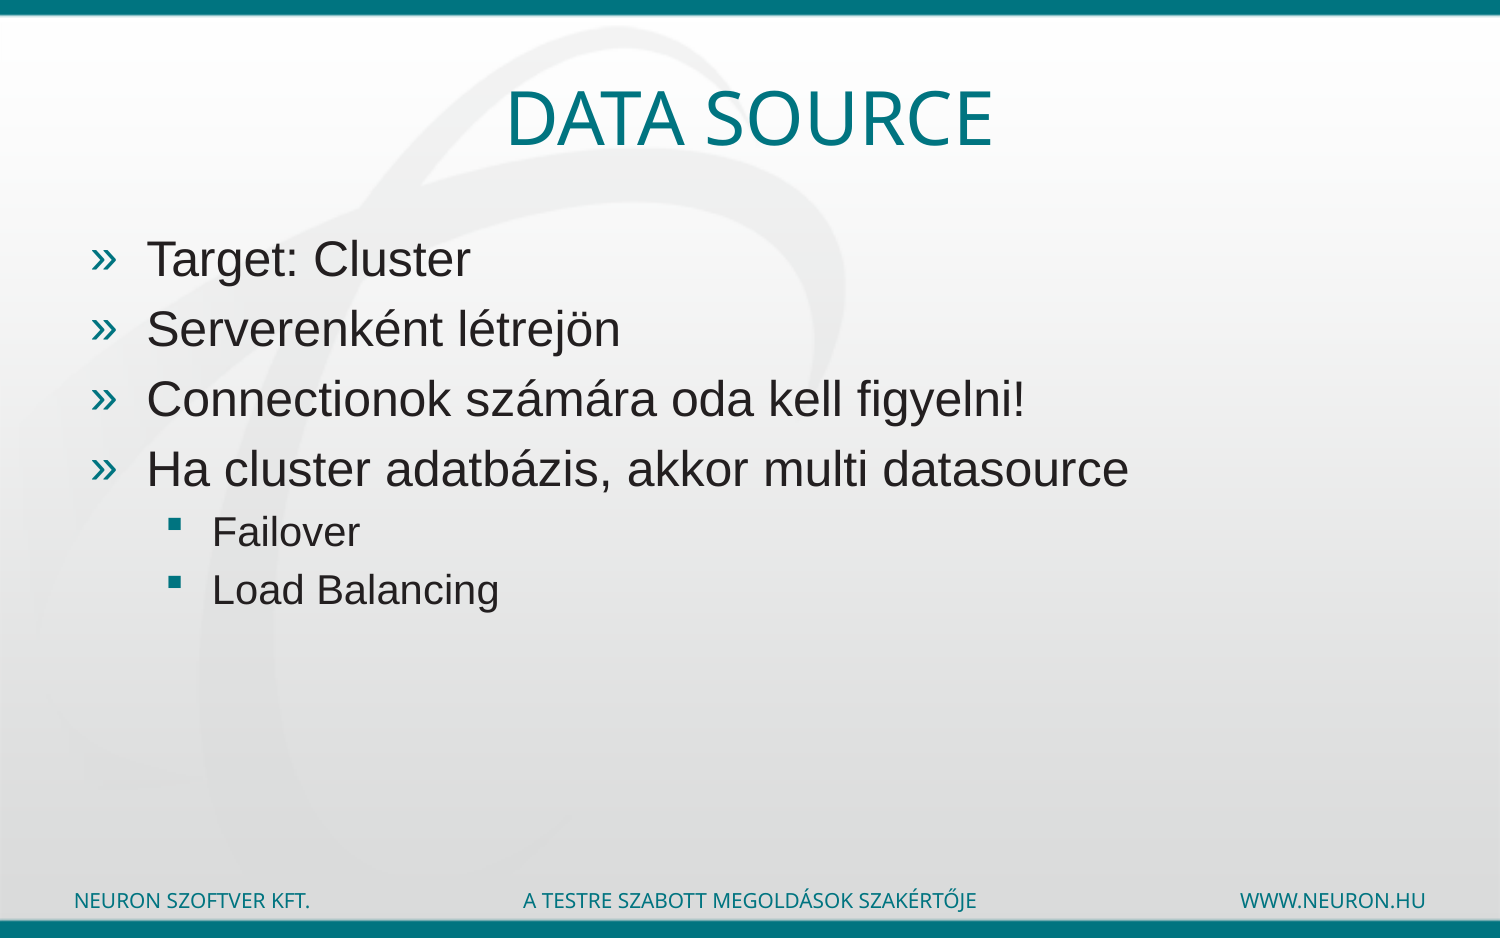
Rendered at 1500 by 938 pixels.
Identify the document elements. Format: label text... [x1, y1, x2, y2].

picture [0, 0, 1500, 938]
list Target: Cluster Serverenként létrejön Connectionok számára oda kell figyelni! Ha cluster adatbázis, akkor multi datasource Failover Load Balancing [75, 218, 1425, 838]
title Data Source [75, 37, 1425, 194]
